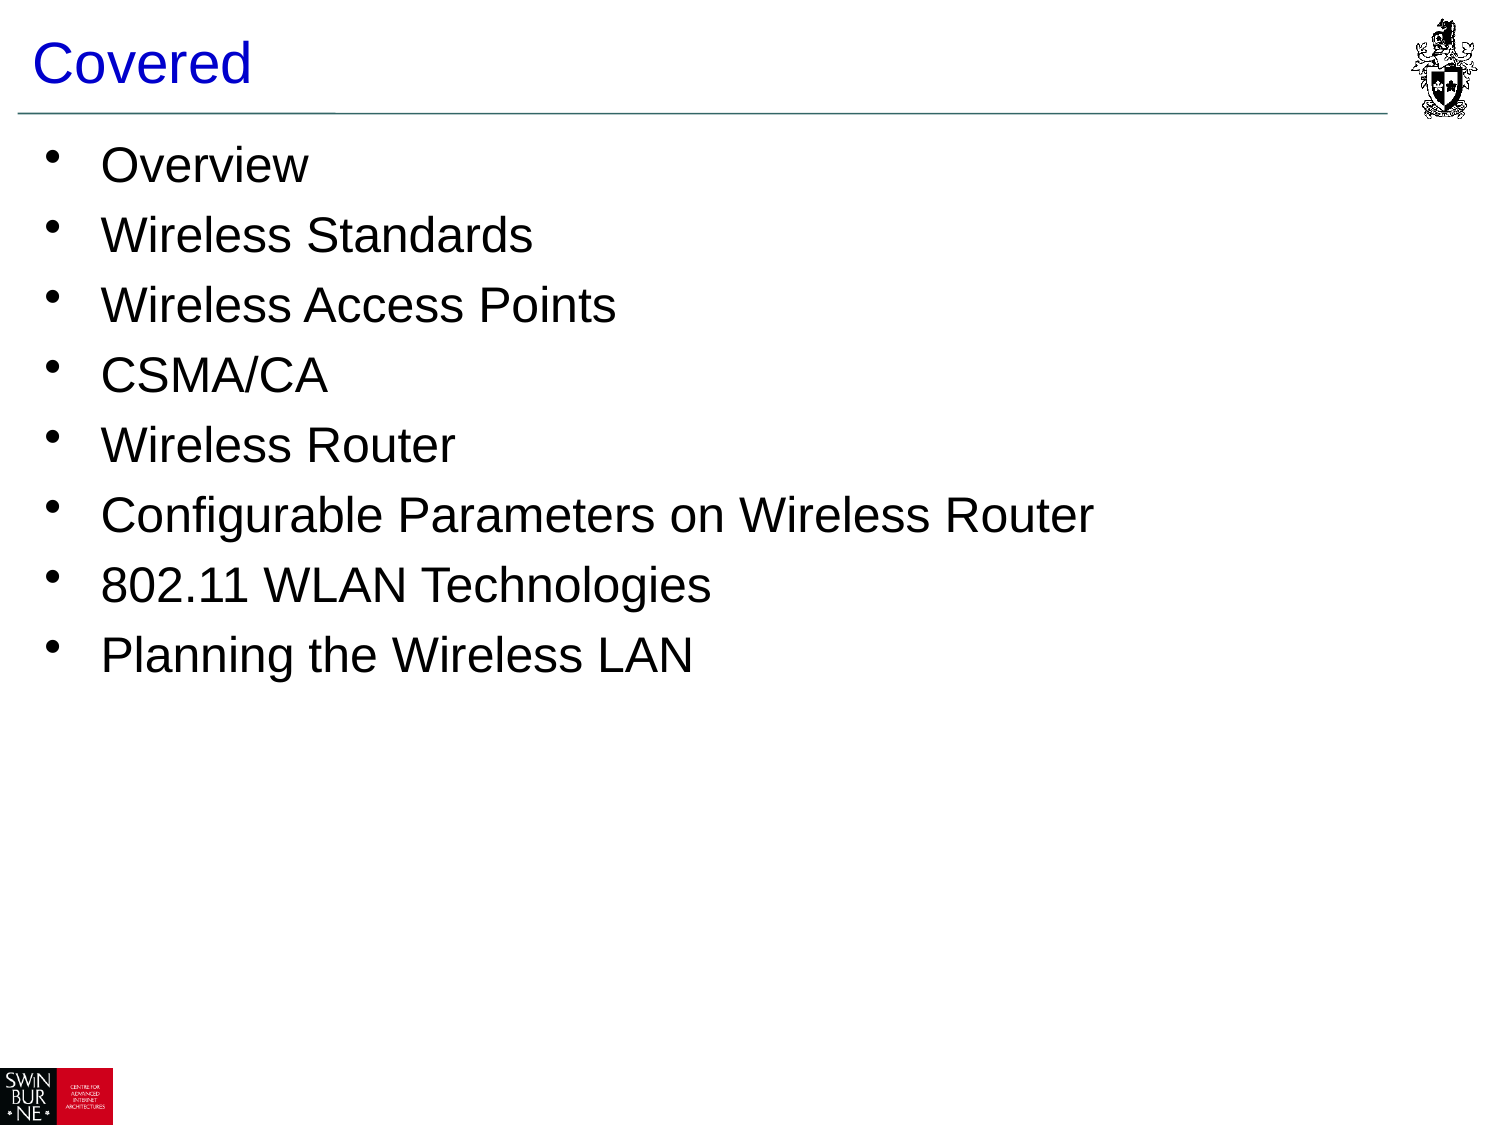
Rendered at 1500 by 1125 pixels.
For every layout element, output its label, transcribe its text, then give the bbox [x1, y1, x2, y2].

list Overview Wireless Standards Wireless Access Points CSMA/CA Wireless Router Configurable Parameters on Wireless Router 802.11 WLAN Technologies Planning the Wireless LAN [29, 125, 1471, 1047]
picture [1411, 18, 1478, 119]
picture [0, 1068, 113, 1125]
title Covered [17, 19, 1388, 102]
